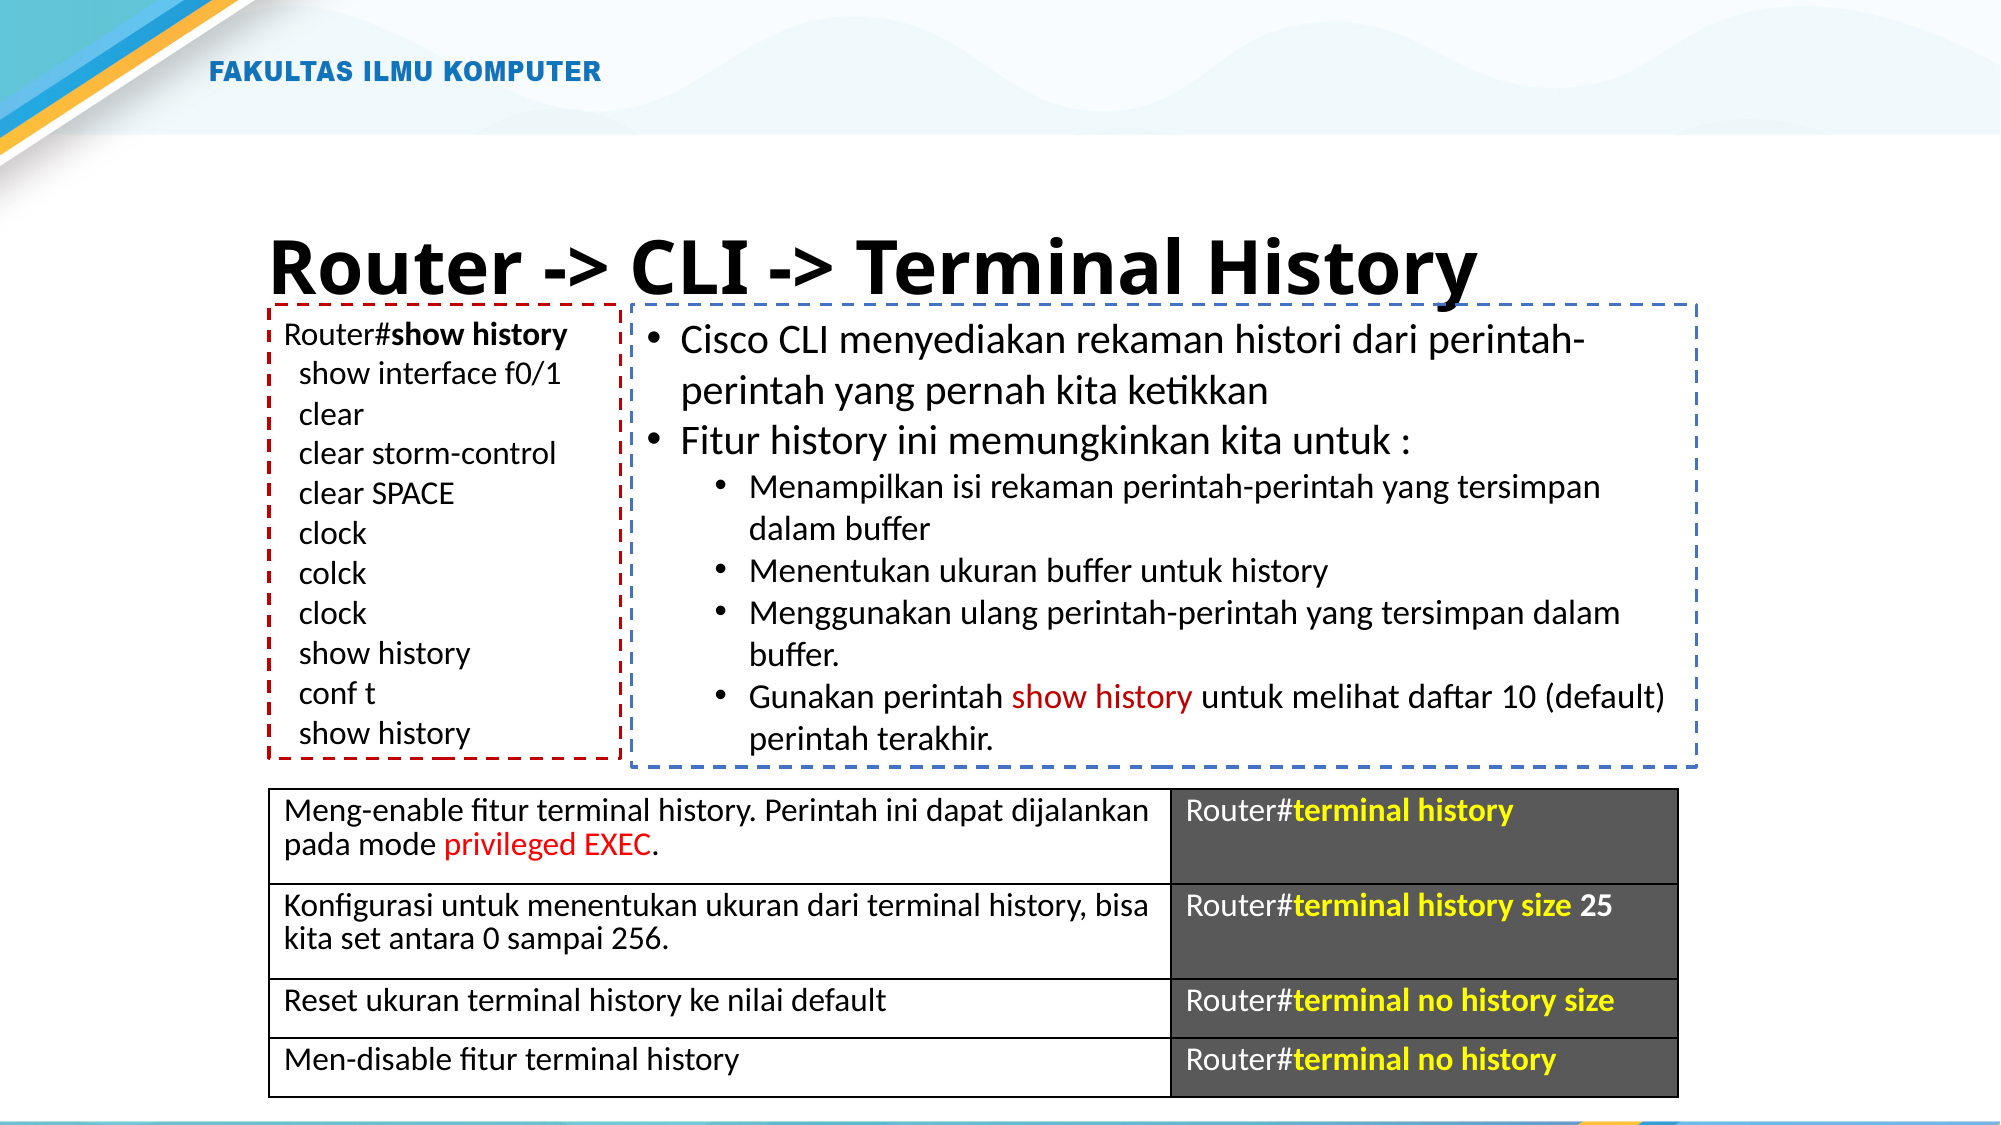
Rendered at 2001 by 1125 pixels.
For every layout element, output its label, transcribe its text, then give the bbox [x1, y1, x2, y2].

picture [0, 0, 2000, 1125]
table_cell Men-disable fitur terminal history [270, 1039, 1170, 1096]
table_header Meng-enable fitur terminal history. Perintah ini dapat dijalankan pada mode privileged EXEC. [270, 790, 1170, 883]
text_box Router#show history show interface f0/1 clear clear storm-control clear SPACE clock colck clock show history conf t show history [269, 304, 621, 759]
title Router -> CLI -> Terminal History [252, 204, 1852, 337]
table_header Router#terminal history [1172, 790, 1677, 883]
list Cisco CLI menyediakan rekaman histori dari perintah-perintah yang pernah kita ketikkan Fitur history ini memungkinkan kita untuk : Menampilkan isi rekaman perintah-perintah yang tersimpan dalam buffer Menentukan ukuran buffer untuk history Menggunakan ulang perintah-perintah yang tersimpan dalam buffer. Gunakan perintah show history untuk melihat daftar 10 (default) perintah terakhir. [631, 304, 1697, 768]
table_cell Router#terminal no history [1172, 1039, 1677, 1096]
table_cell Router#terminal history size 25 [1172, 885, 1677, 978]
table_cell Router#terminal no history size [1172, 980, 1677, 1037]
table_cell Reset ukuran terminal history ke nilai default [270, 980, 1170, 1037]
table_cell Konfigurasi untuk menentukan ukuran dari terminal history, bisa kita set antara 0 sampai 256. [270, 885, 1170, 978]
